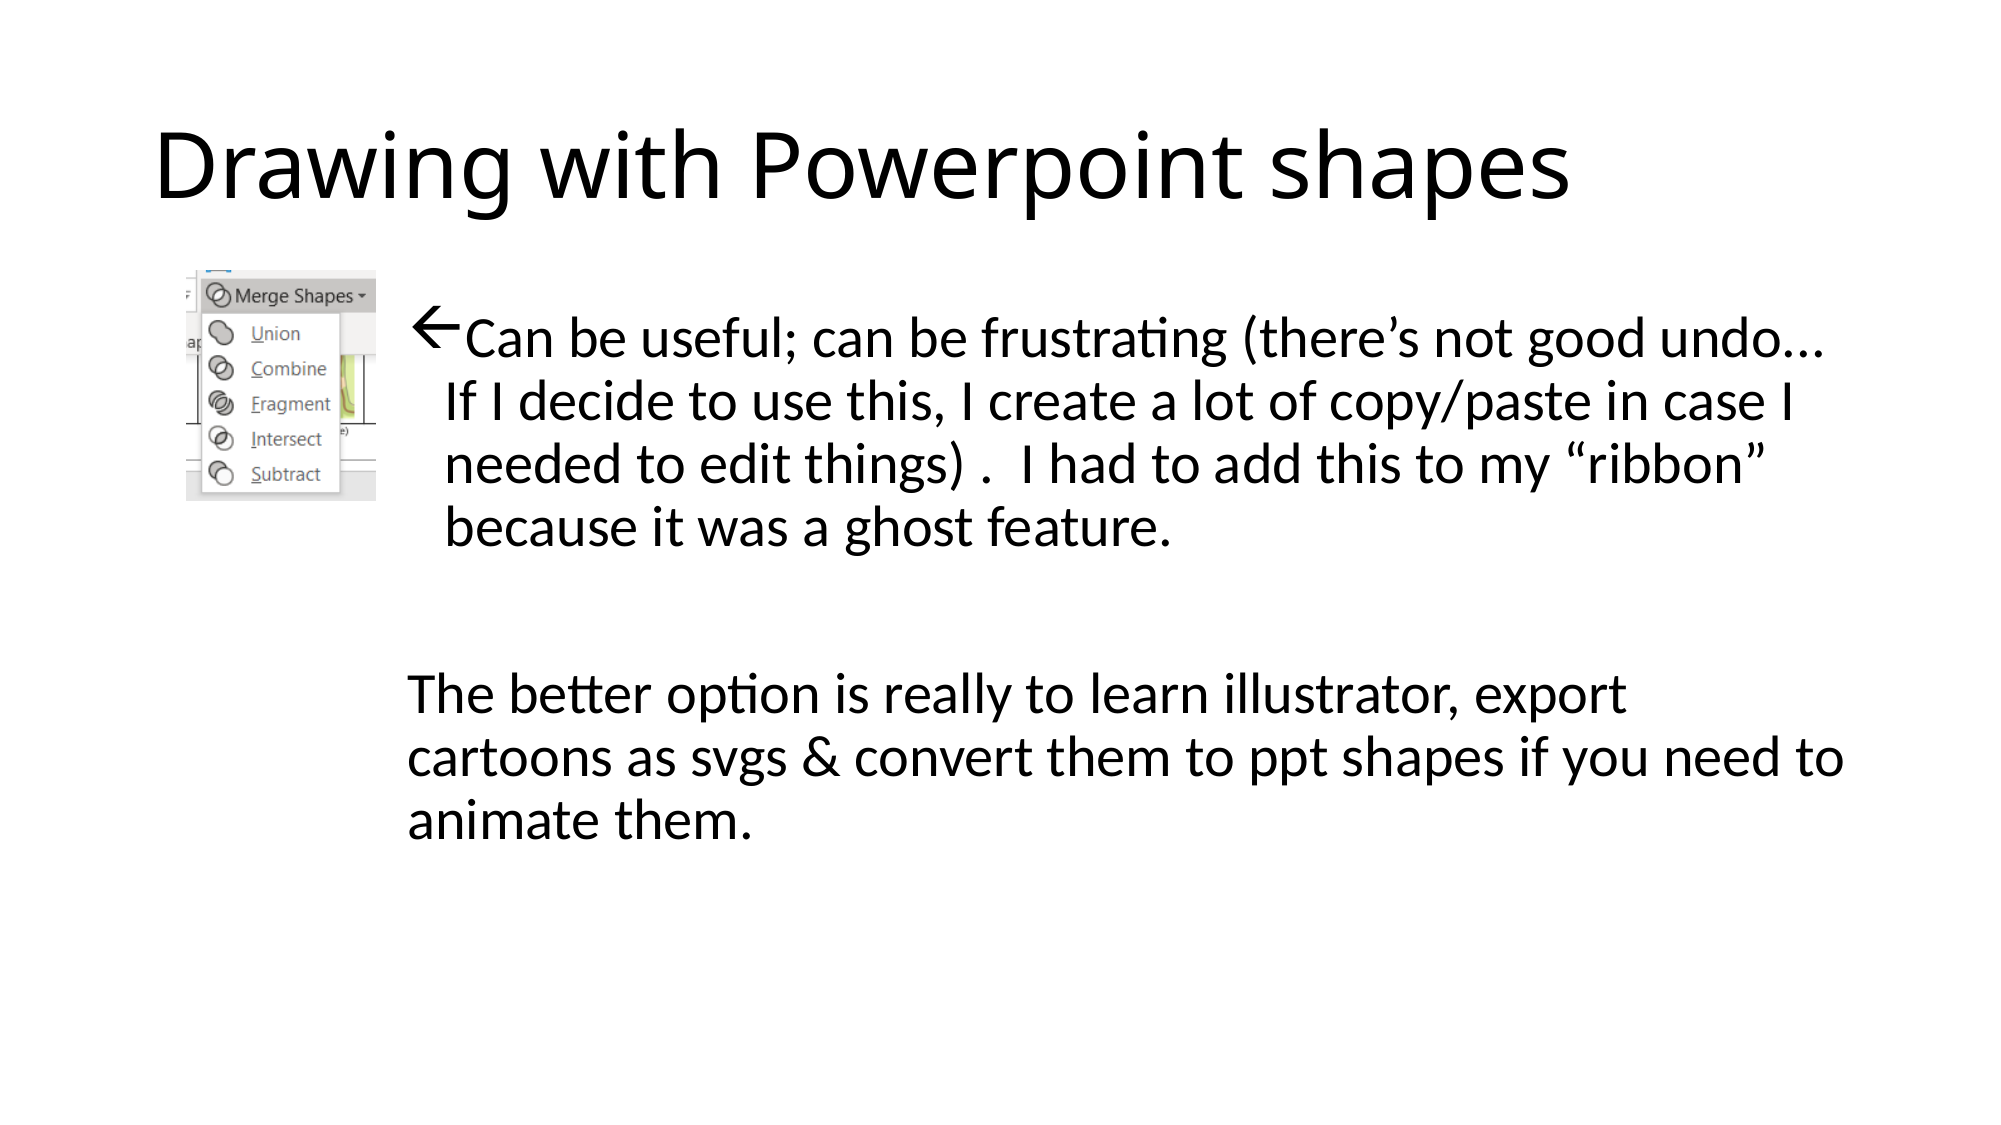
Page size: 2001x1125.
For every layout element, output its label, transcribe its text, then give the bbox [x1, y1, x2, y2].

picture [186, 270, 376, 501]
list Can be useful; can be frustrating (there’s not good undo... If I decide to use this, I create a lot of copy/paste in case I needed to edit things) . I had to add this to my “ribbon” because it was a ghost feature. The better option is really to learn illustrator, export cartoons as svgs & convert them to ppt shapes if you need to animate them. [392, 299, 1863, 1014]
title Drawing with Powerpoint shapes [137, 59, 1863, 278]
